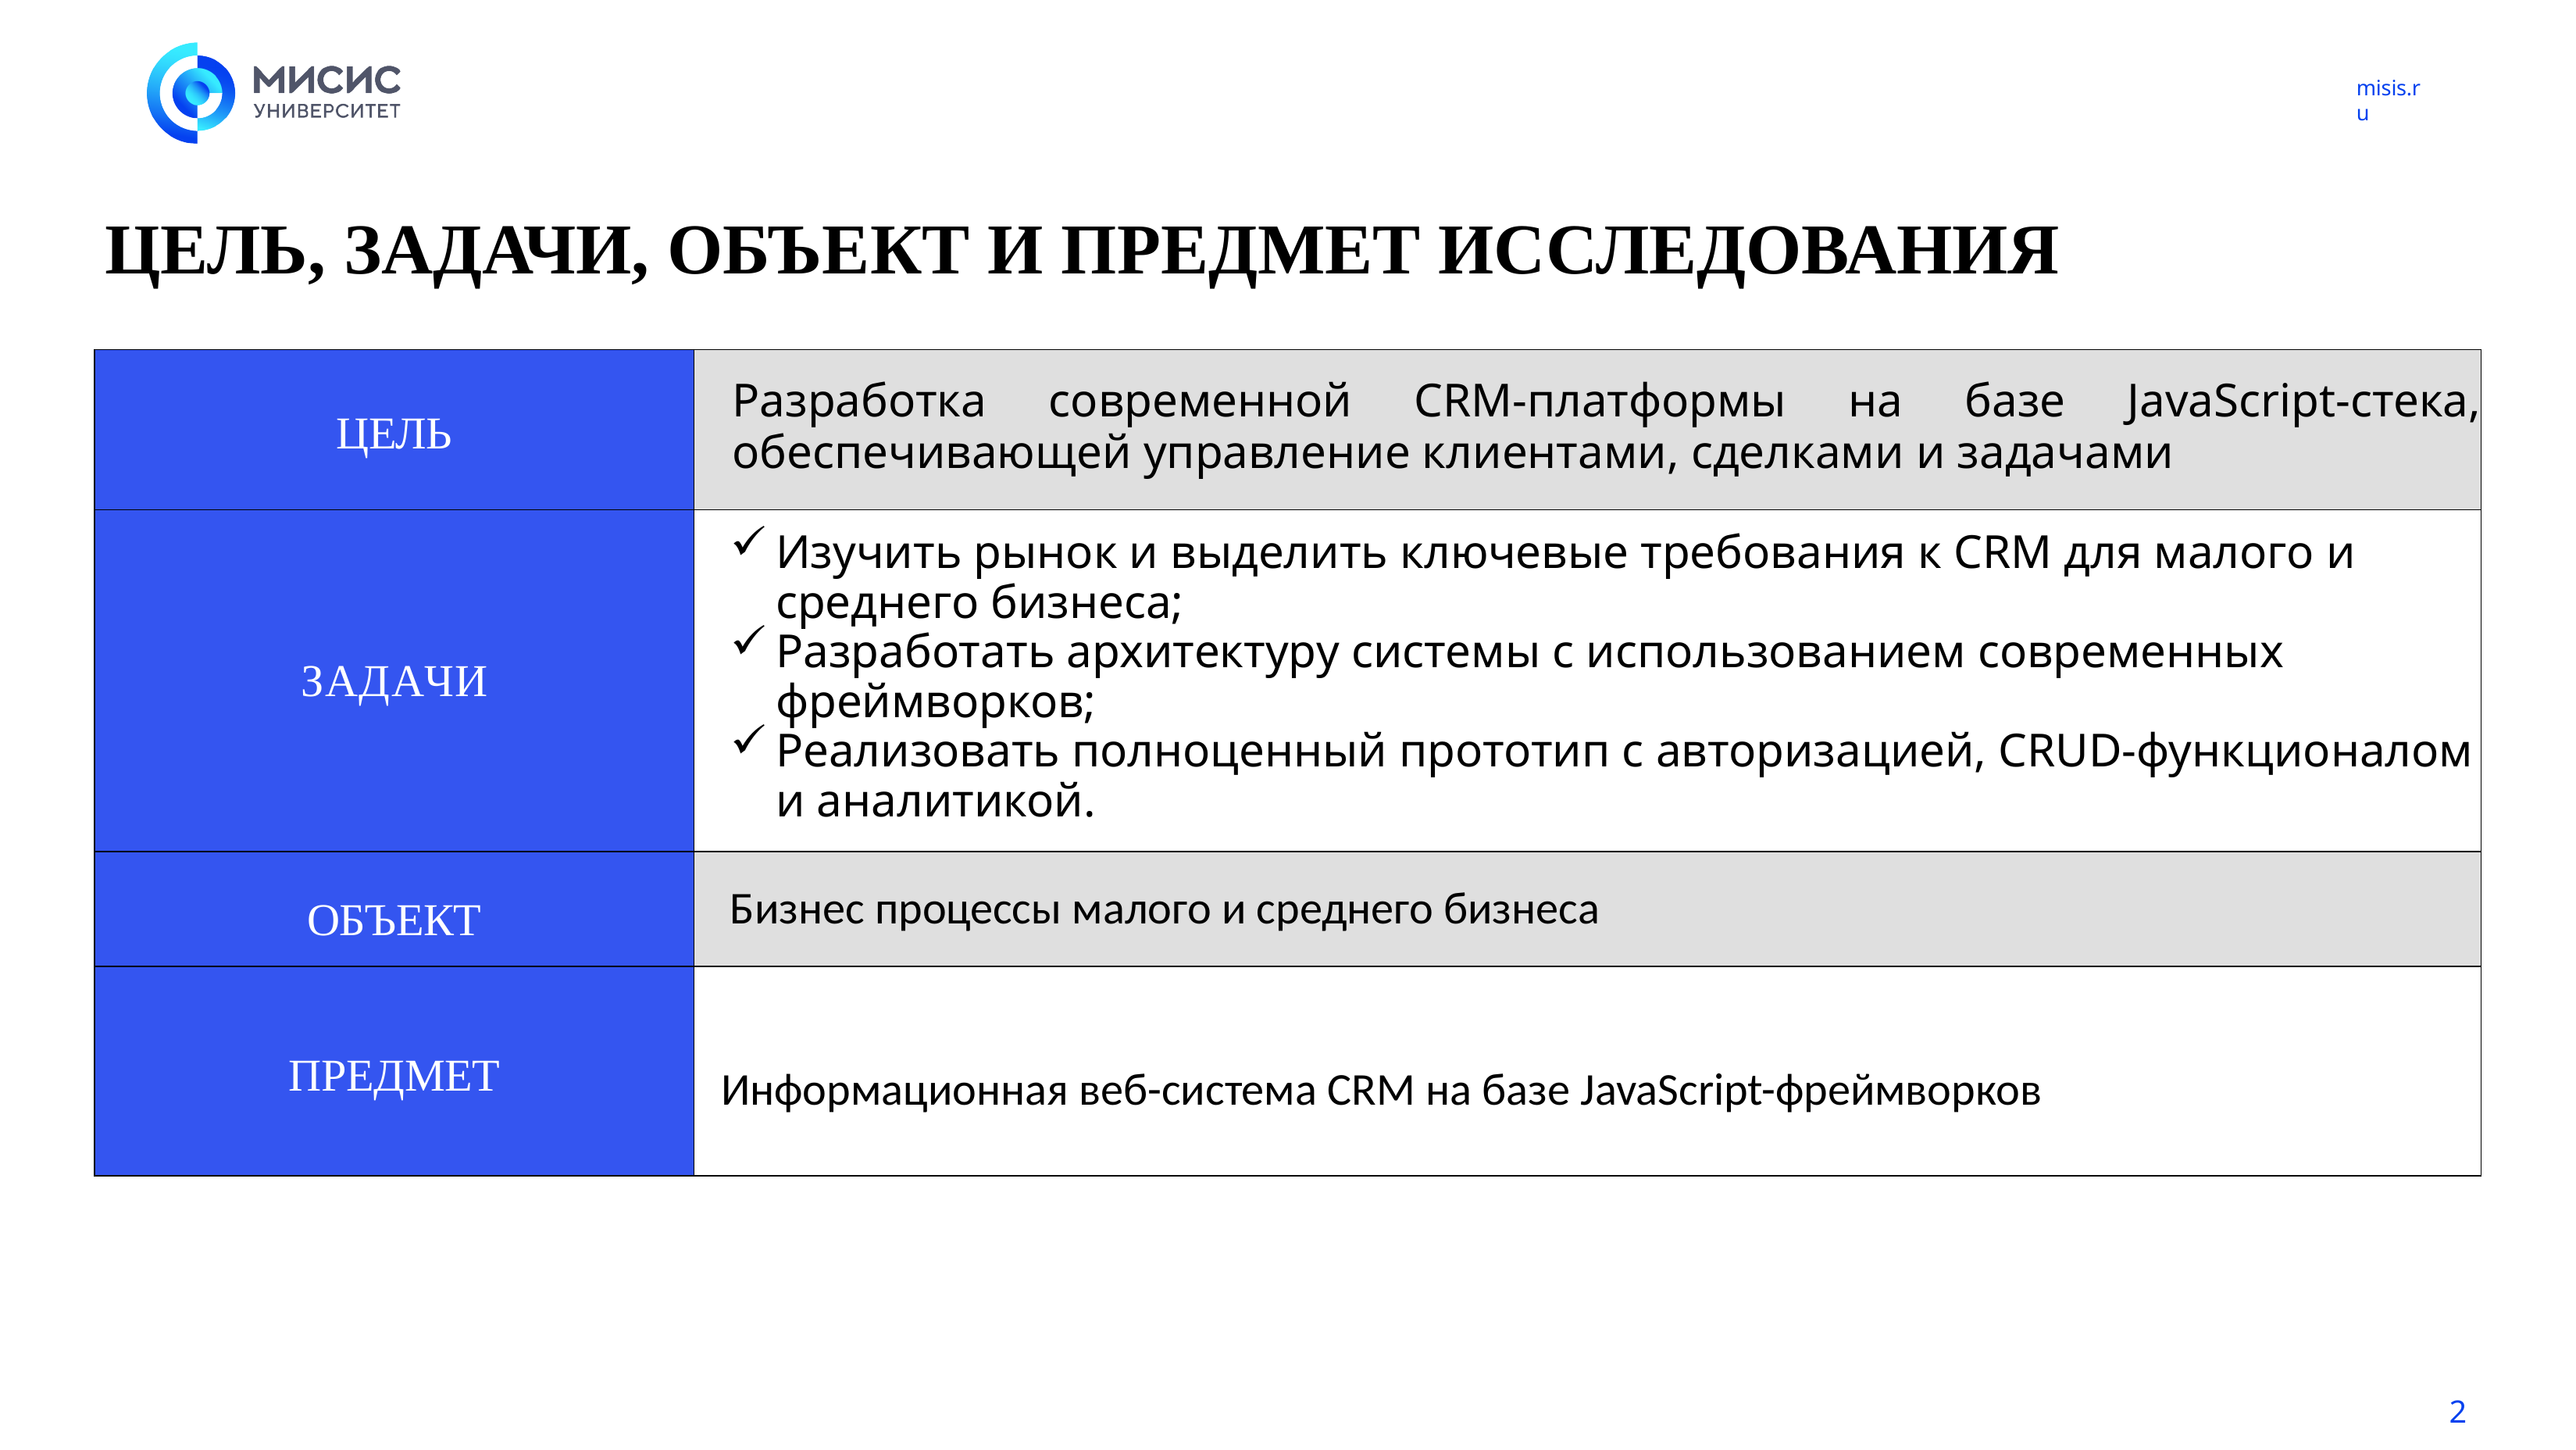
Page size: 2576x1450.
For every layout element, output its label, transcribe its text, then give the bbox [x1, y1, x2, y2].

table_cell Изучить рынок и выделить ключевые требования к CRM для малого и среднего бизнеса; Разработать архитектуру системы с использованием современных фреймворков; Реализовать полноценный прототип с авторизацией, CRUD-функционалом и аналитикой. [694, 510, 2481, 851]
text_box 2 [2447, 1391, 2468, 1430]
table_cell ПРЕДМЕТ [95, 967, 694, 1175]
table_header Разработка современной CRM-платформы на базе JavaScript-стека, обеспечивающей управление клиентами, сделками и задачами [694, 350, 2481, 509]
table_header ЦЕЛЬ [95, 350, 694, 509]
text_box misis.ru [2354, 72, 2432, 126]
title ЦЕЛЬ, ЗАДАЧИ, ОБЪЕКТ И ПРЕДМЕТ ИССЛЕДОВАНИЯ [103, 200, 2138, 445]
picture [147, 42, 401, 144]
table_cell ЗАДАЧИ [95, 510, 694, 851]
table_cell Информационная веб-система CRM на базе JavaScript-фреймворков [694, 967, 2481, 1175]
table_cell ОБЪЕКТ [95, 852, 694, 966]
table_cell Бизнес процессы малого и среднего бизнеса [694, 852, 2481, 966]
